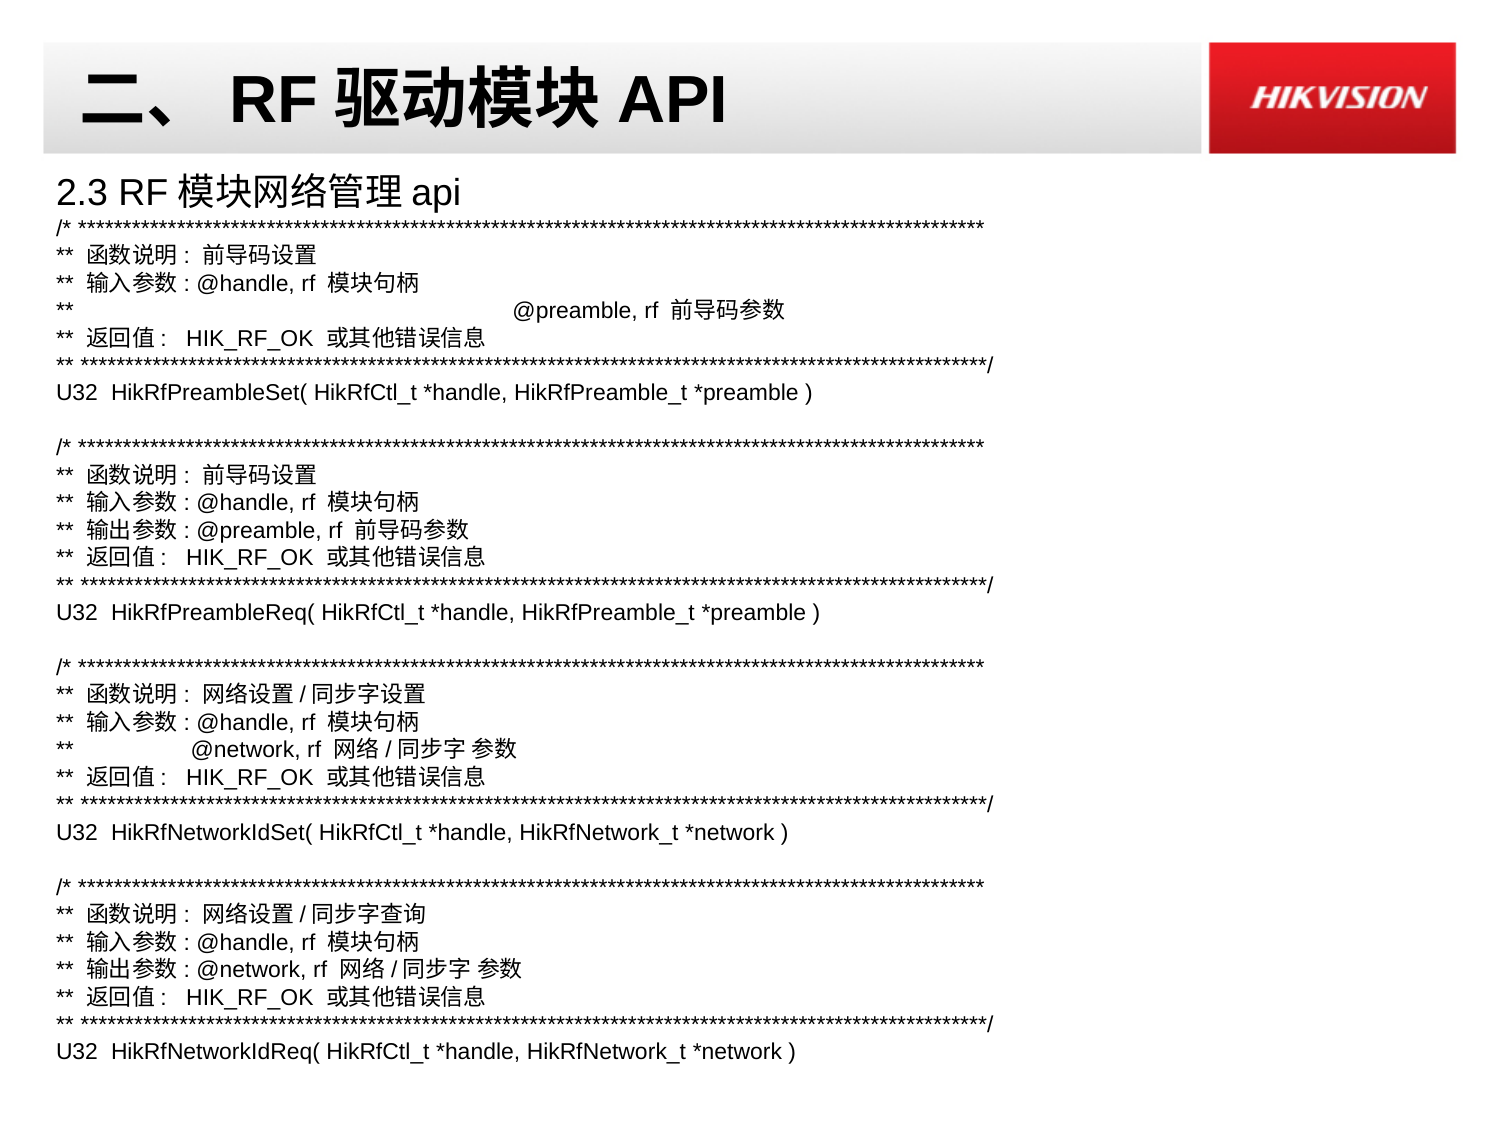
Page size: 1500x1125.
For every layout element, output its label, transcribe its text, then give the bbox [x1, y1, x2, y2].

text_box 2.3 RF模块网络管理api /* ***************************************************************************************************** ** 函数说明: 前导码设置 ** 输入参数: @handle, rf 模块句柄 ** @preamble, rf 前导码参数 ** 返回值: HIK_RF_OK 或其他错误信息 ** *****************************************************************************************************/ U32 HikRfPreambleSet( HikRfCtl_t *handle, HikRfPreamble_t *preamble ) /* ***************************************************************************************************** ** 函数说明: 前导码设置 ** 输入参数: @handle, rf 模块句柄 ** 输出参数: @preamble, rf 前导码参数 ** 返回值: HIK_RF_OK 或其他错误信息 ** *****************************************************************************************************/ U32 HikRfPreambleReq( HikRfCtl_t *handle, HikRfPreamble_t *preamble ) /* ***************************************************************************************************** ** 函数说明: 网络设置/同步字设置 ** 输入参数: @handle, rf 模块句柄 ** @network, rf 网络/同步字 参数 ** 返回值: HIK_RF_OK 或其他错误信息 ** *****************************************************************************************************/ U32 HikRfNetworkIdSet( HikRfCtl_t *handle, HikRfNetwork_t *network ) /* ***************************************************************************************************** ** 函数说明: 网络设置/同步字查询 ** 输入参数: @handle, rf 模块句柄 ** 输出参数: @network, rf 网络/同步字 参数 ** 返回值: HIK_RF_OK 或其他错误信息 ** *****************************************************************************************************/ U32 HikRfNetworkIdReq( HikRfCtl_t *handle, HikRfNetwork_t *network ) [41, 160, 1447, 1072]
title 二、RF驱动模块API [64, 54, 1187, 138]
picture [0, 0, 1500, 1125]
